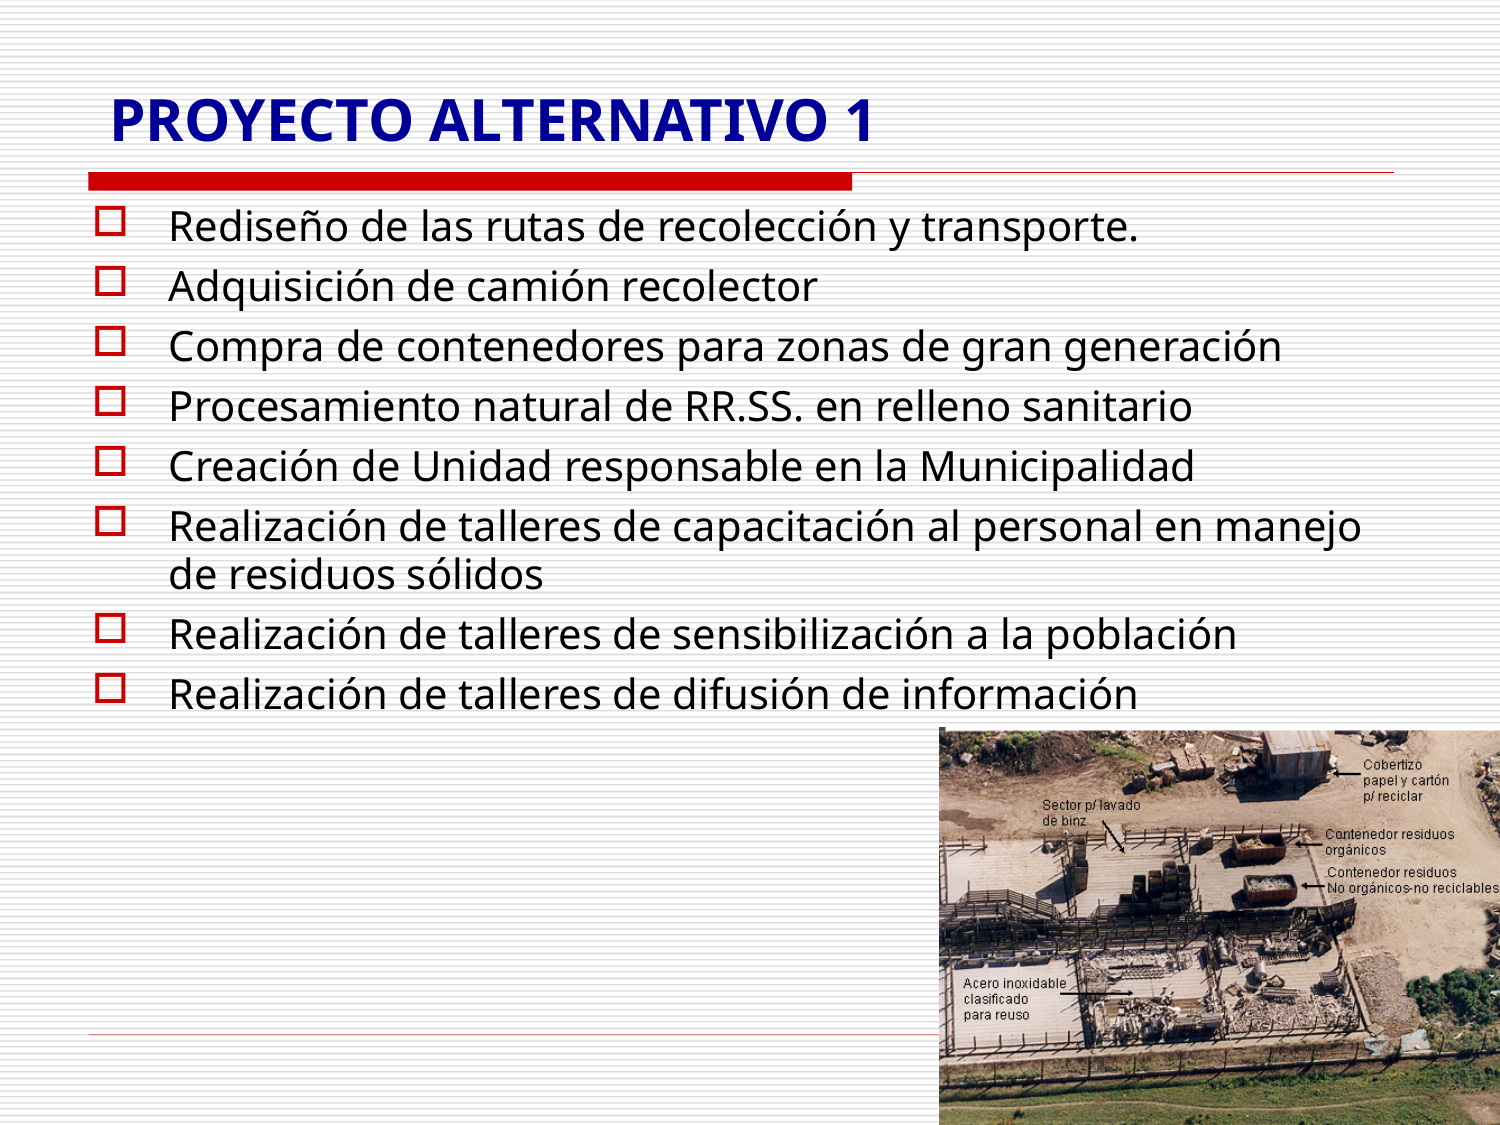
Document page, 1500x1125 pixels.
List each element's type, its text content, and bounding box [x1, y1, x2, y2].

picture [0, 0, 1500, 1125]
list Rediseño de las rutas de recolección y transporte. Adquisición de camión recolector Compra de contenedores para zonas de gran generación Procesamiento natural de RR.SS. en relleno sanitario Creación de Unidad responsable en la Municipalidad Realización de talleres de capacitación al personal en manejo de residuos sólidos Realización de talleres de sensibilización a la población Realización de talleres de difusión de información [76, 196, 1406, 897]
title PROYECTO ALTERNATIVO 1 [94, 50, 1407, 161]
